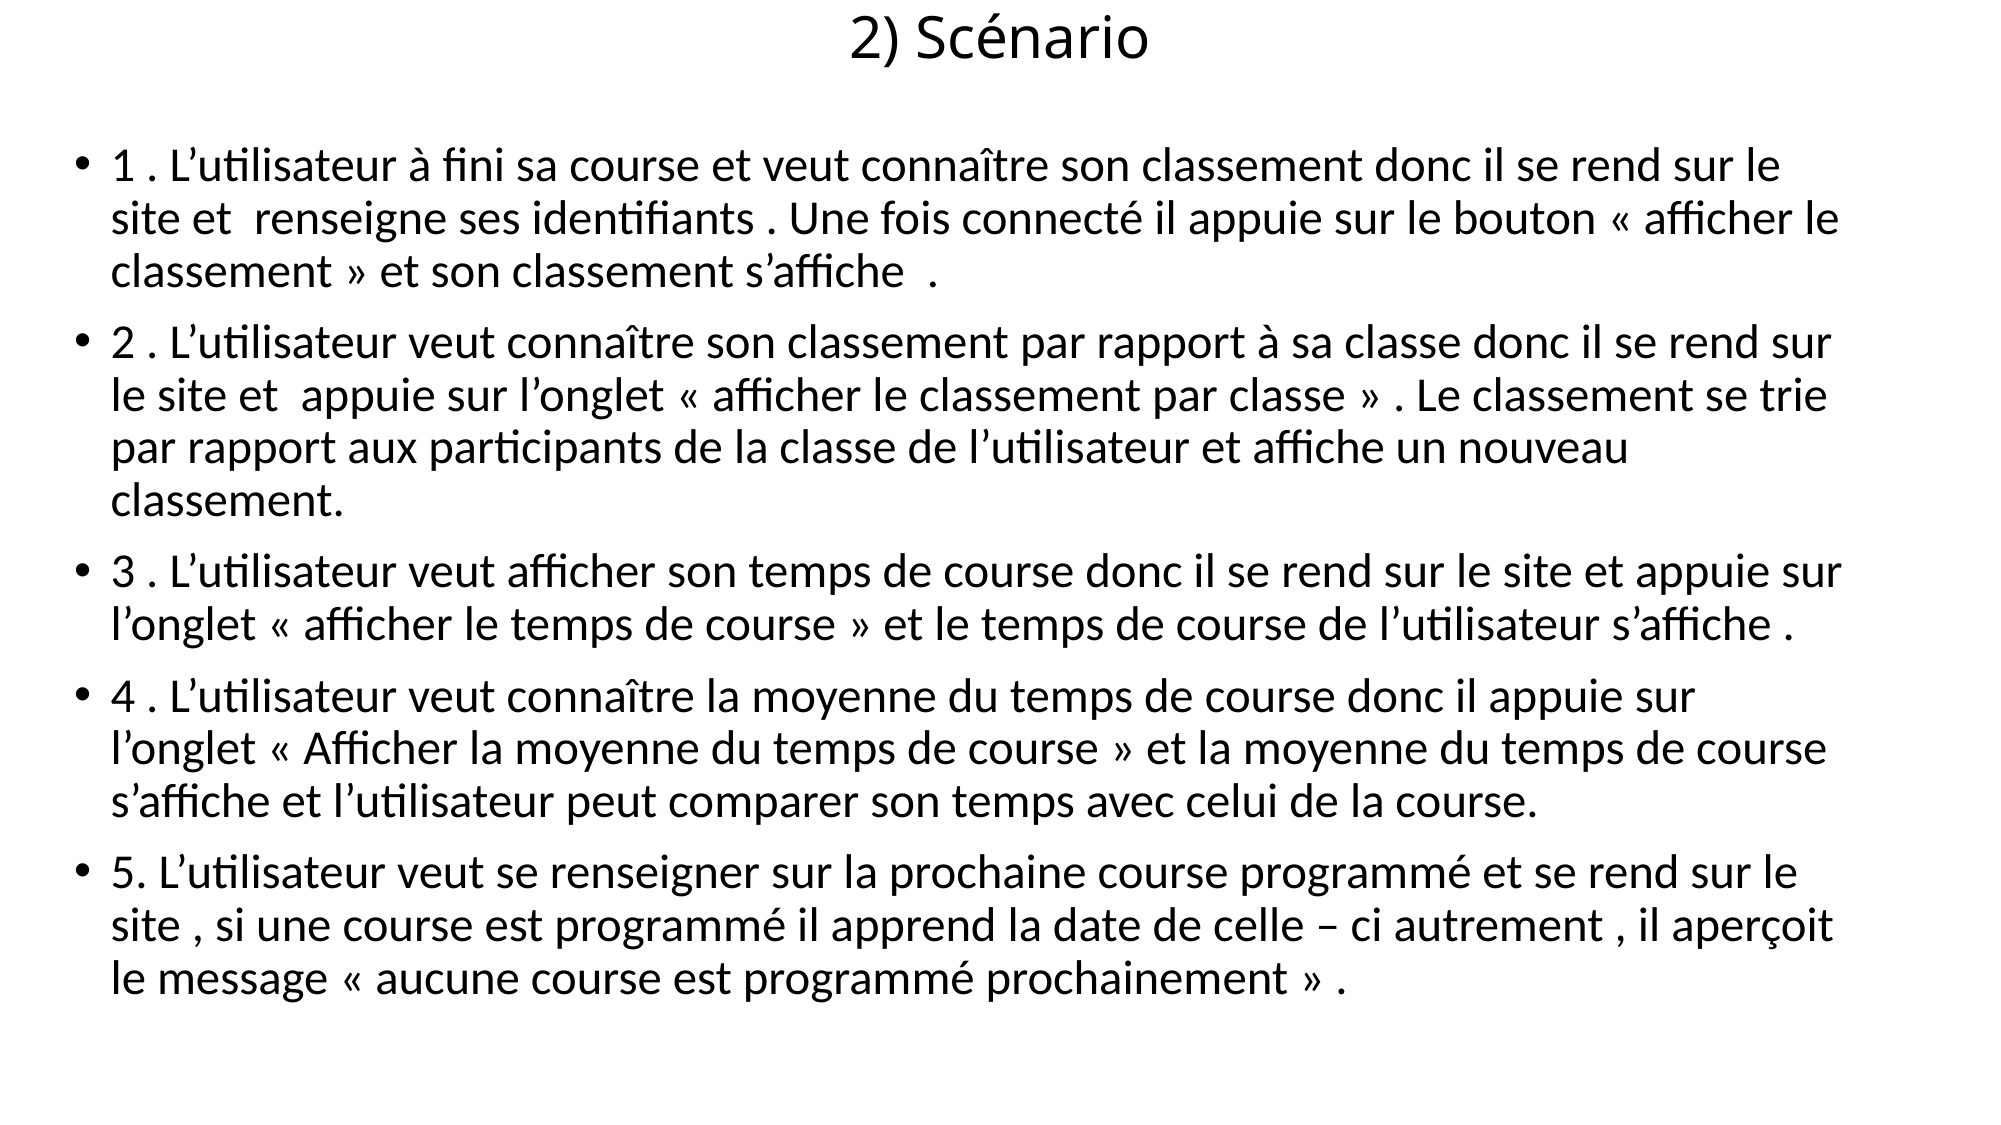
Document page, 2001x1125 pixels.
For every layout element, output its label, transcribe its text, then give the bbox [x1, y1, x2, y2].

title 2) Scénario [137, 0, 1863, 80]
list 1 . L’utilisateur à fini sa course et veut connaître son classement donc il se rend sur le site et renseigne ses identifiants . Une fois connecté il appuie sur le bouton « afficher le classement » et son classement s’affiche . 2 . L’utilisateur veut connaître son classement par rapport à sa classe donc il se rend sur le site et appuie sur l’onglet « afficher le classement par classe » . Le classement se trie par rapport aux participants de la classe de l’utilisateur et affiche un nouveau classement. 3 . L’utilisateur veut afficher son temps de course donc il se rend sur le site et appuie sur l’onglet « afficher le temps de course » et le temps de course de l’utilisateur s’affiche . 4 . L’utilisateur veut connaître la moyenne du temps de course donc il appuie sur l’onglet « Afficher la moyenne du temps de course » et la moyenne du temps de course s’affiche et l’utilisateur peut comparer son temps avec celui de la course. 5. L’utilisateur veut se renseigner sur la prochaine course programmé et se rend sur le site , si une course est programmé il apprend la date de celle – ci autrement , il aperçoit le message « aucune course est programmé prochainement » . [59, 132, 1863, 1059]
